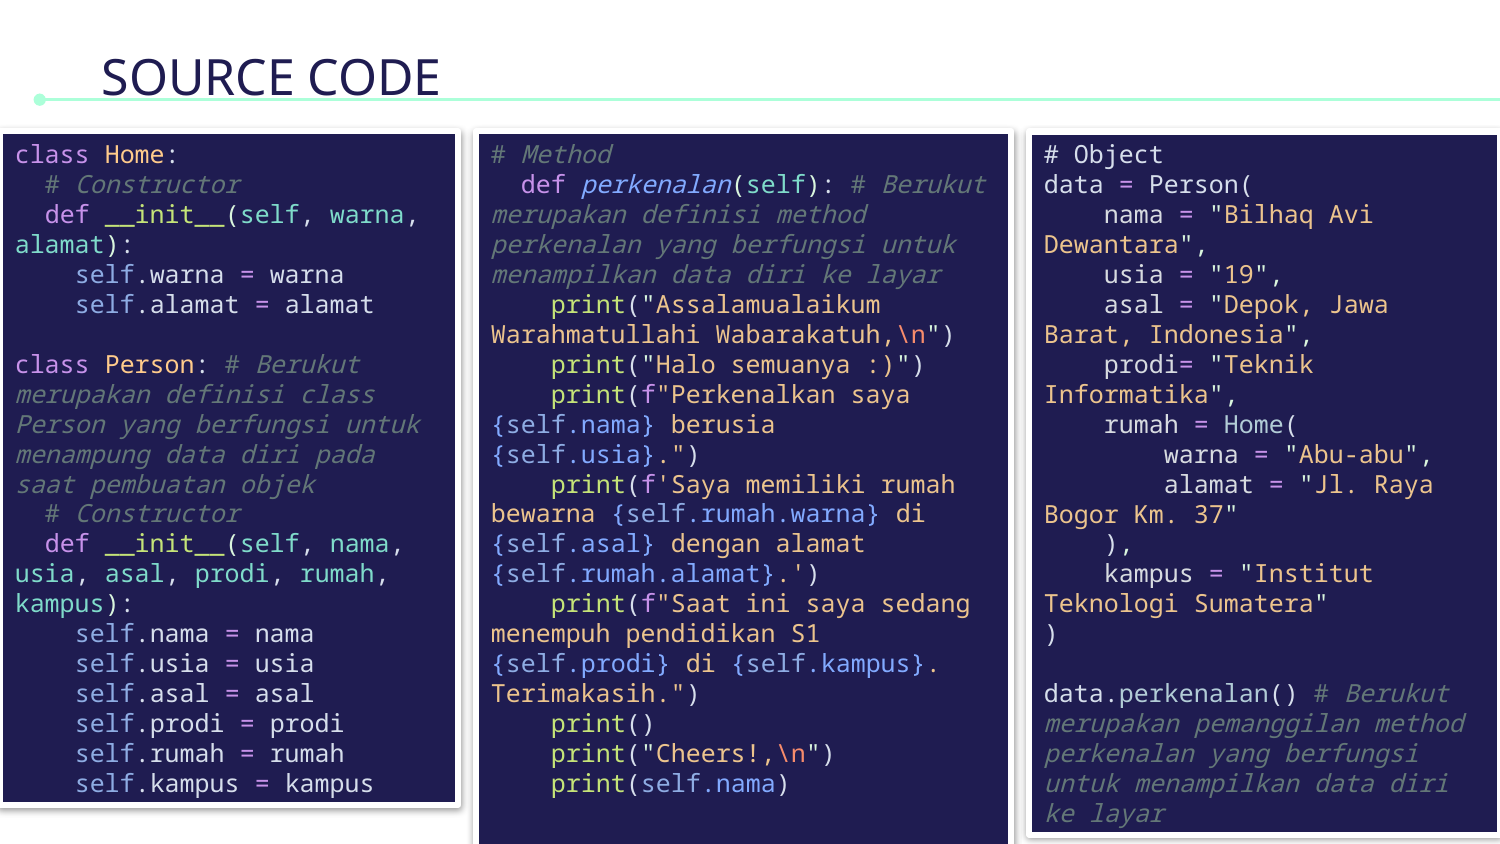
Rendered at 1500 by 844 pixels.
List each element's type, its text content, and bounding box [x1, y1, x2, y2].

text_box # Object data = Person( nama = "Bilhaq Avi Dewantara", usia = "19", asal = "Depok, Jawa Barat, Indonesia", prodi= "Teknik Informatika", rumah = Home( warna = "Abu-abu", alamat = "Jl. Raya Bogor Km. 37" ), kampus = "Institut Teknologi Sumatera" ) data.perkenalan() # Berukut merupakan pemanggilan method perkenalan yang berfungsi untuk menampilkan data diri ke layar [1026, 128, 1500, 838]
text_box # Method def perkenalan(self): # Berukut merupakan definisi method perkenalan yang berfungsi untuk menampilkan data diri ke layar print("Assalamualaikum Warahmatullahi Wabarakatuh,\n") print("Halo semuanya :)") print(f"Perkenalkan saya {self.nama} berusia {self.usia}.") print(f'Saya memiliki rumah bewarna {self.rumah.warna} di {self.asal} dengan alamat {self.rumah.alamat}.') print(f"Saat ini saya sedang menempuh pendidikan S1 {self.prodi} di {self.kampus}. Terimakasih.") print() print("Cheers!,\n") print(self.nama) [473, 128, 1014, 844]
text_box class Home: # Constructor def __init__(self, warna, alamat): self.warna = warna self.alamat = alamat class Person: # Berukut merupakan definisi class Person yang berfungsi untuk menampung data diri pada saat pembuatan objek # Constructor def __init__(self, nama, usia, asal, prodi, rumah, kampus): self.nama = nama self.usia = usia self.asal = asal self.prodi = prodi self.rumah = rumah self.kampus = kampus [0, 128, 461, 808]
title SOURCE CODE [86, 30, 1085, 120]
